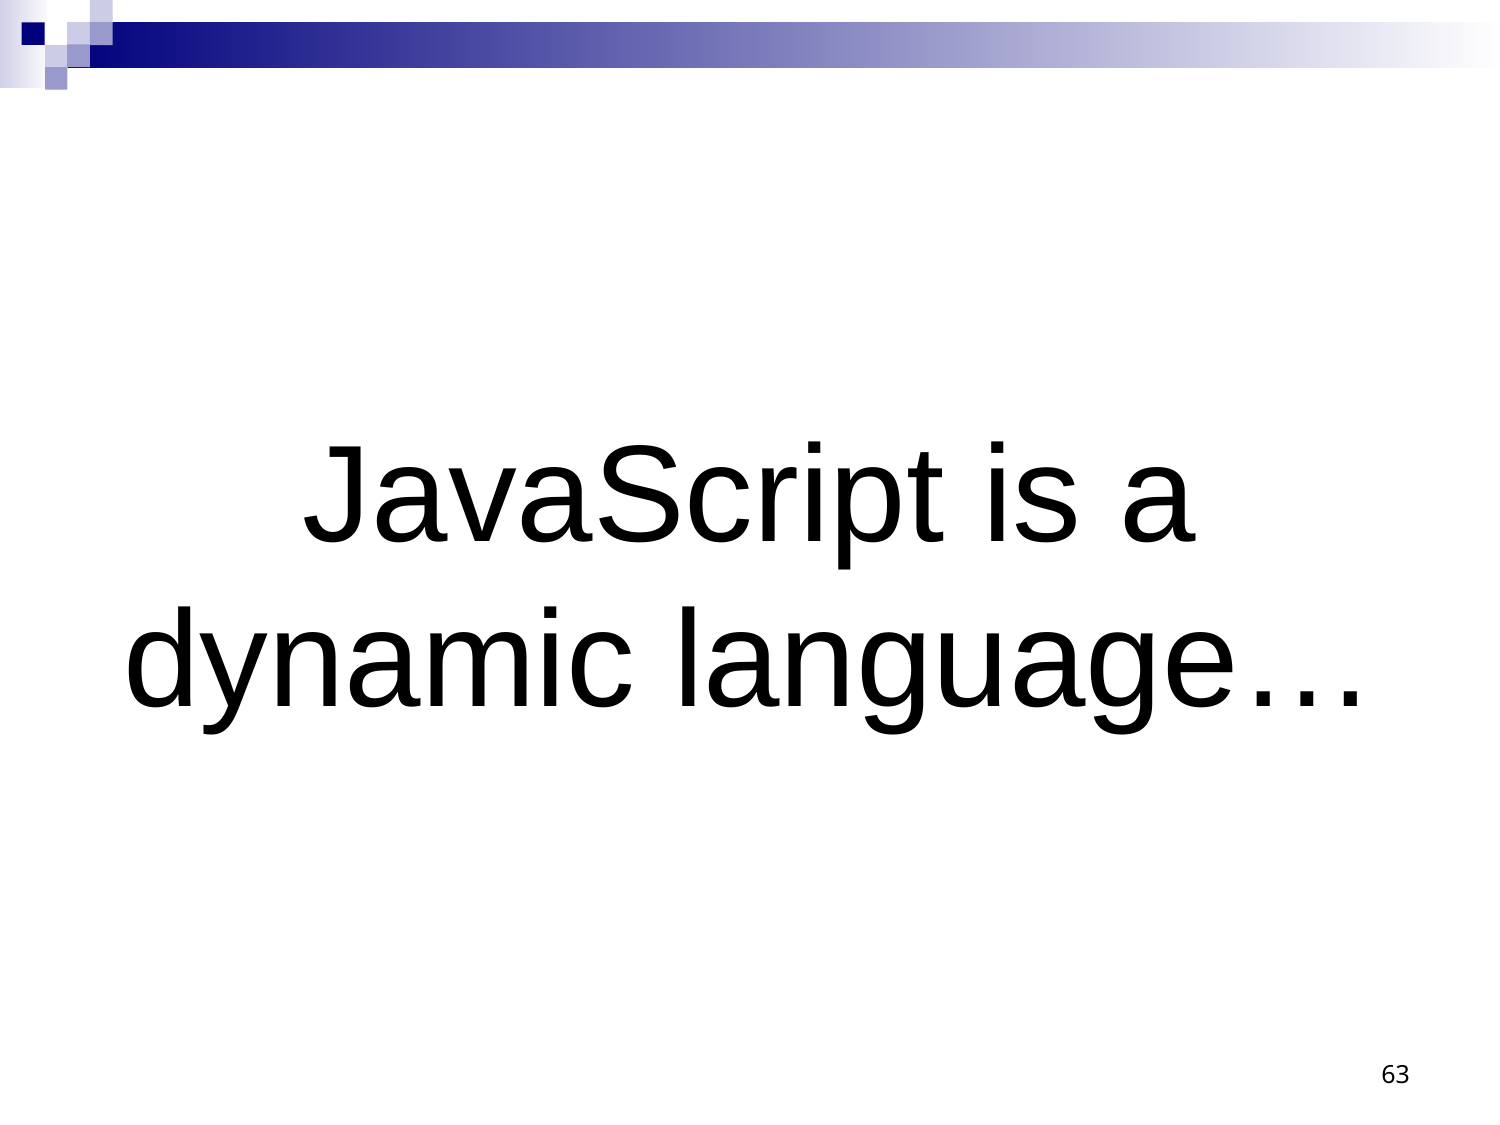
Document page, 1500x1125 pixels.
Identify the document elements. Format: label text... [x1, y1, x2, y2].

slide_number 63 [1074, 1024, 1426, 1101]
title JavaScript is a dynamic language… [75, 75, 1425, 1063]
